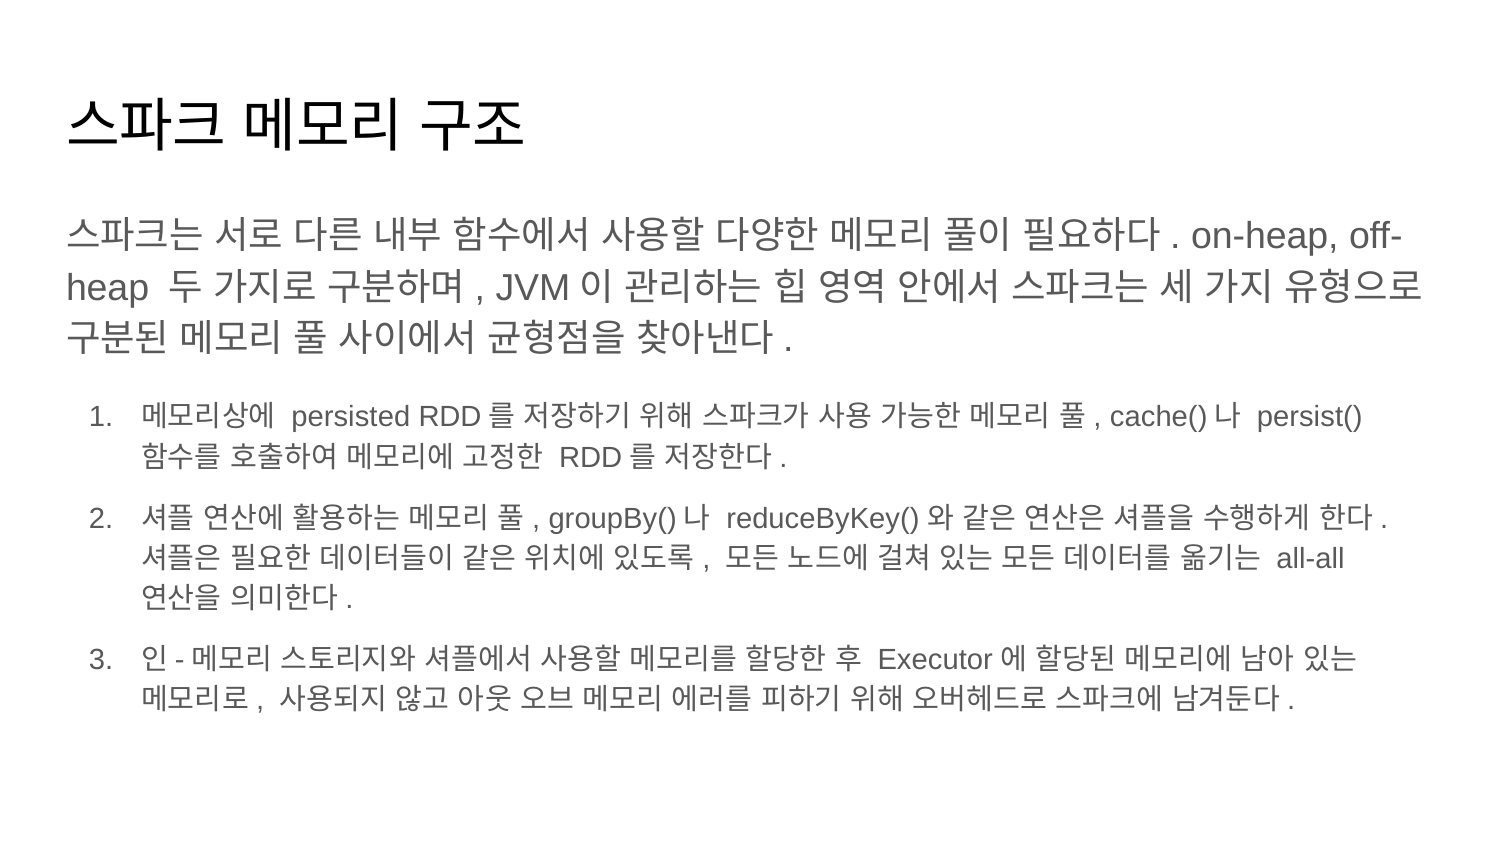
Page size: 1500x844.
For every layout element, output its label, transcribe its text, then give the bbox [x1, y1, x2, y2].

title 스파크 메모리 구조 [51, 72, 1449, 167]
list 스파크는 서로 다른 내부 함수에서 사용할 다양한 메모리 풀이 필요하다. on-heap, off-heap 두 가지로 구분하며, JVM이 관리하는 힙 영역 안에서 스파크는 세 가지 유형으로 구분된 메모리 풀 사이에서 균형점을 찾아낸다. 메모리상에 persisted RDD를 저장하기 위해 스파크가 사용 가능한 메모리 풀, cache()나 persist() 함수를 호출하여 메모리에 고정한 RDD를 저장한다. 셔플 연산에 활용하는 메모리 풀, groupBy()나 reduceByKey()와 같은 연산은 셔플을 수행하게 한다. 셔플은 필요한 데이터들이 같은 위치에 있도록, 모든 노드에 걸쳐 있는 모든 데이터를 옮기는 all-all 연산을 의미한다. 인-메모리 스토리지와 셔플에서 사용할 메모리를 할당한 후 Executor에 할당된 메모리에 남아 있는 메모리로, 사용되지 않고 아웃 오브 메모리 에러를 피하기 위해 오버헤드로 스파크에 남겨둔다. [51, 189, 1449, 750]
